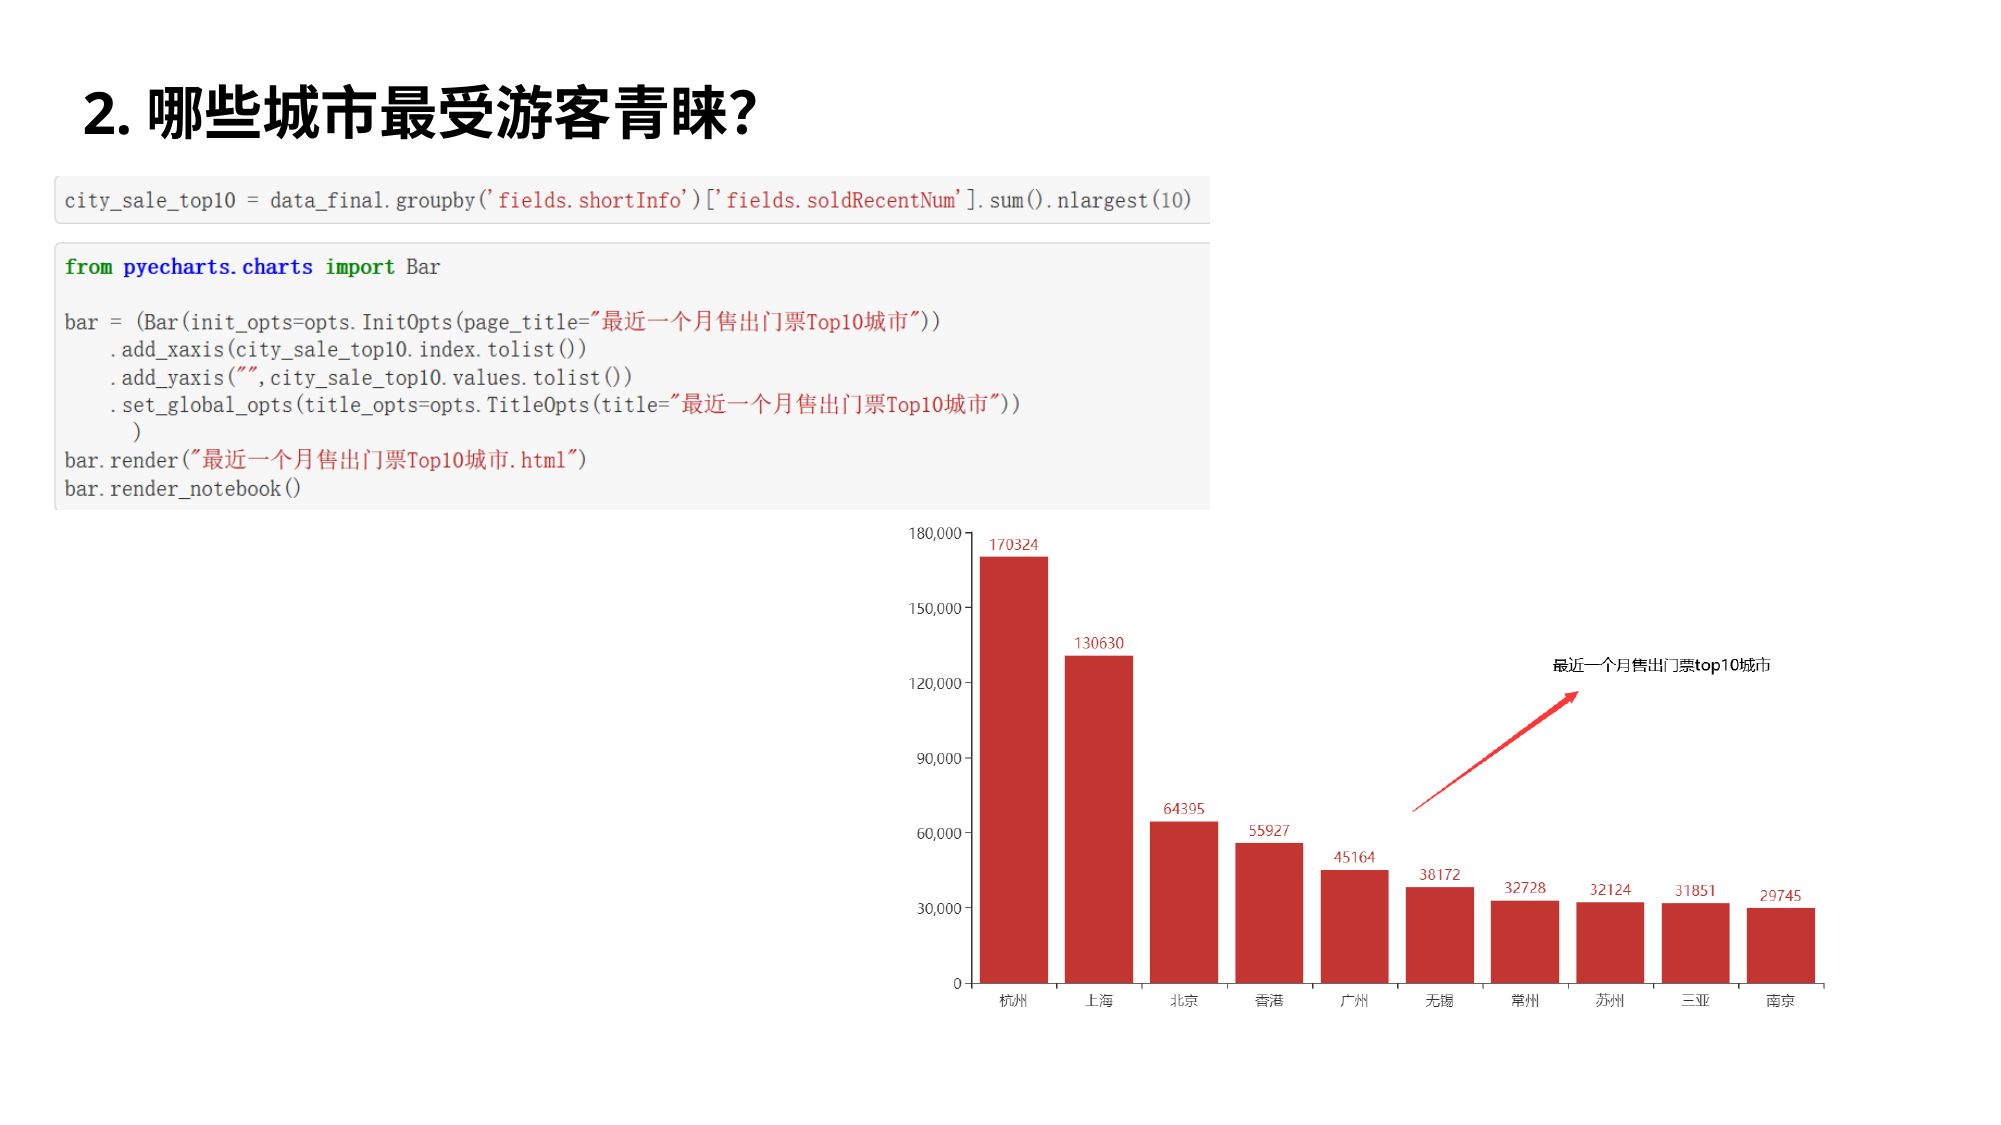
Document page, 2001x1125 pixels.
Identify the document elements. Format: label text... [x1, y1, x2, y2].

text_box 2.哪些城市最受游客青睐？ [67, 68, 802, 154]
picture [49, 176, 1883, 1033]
